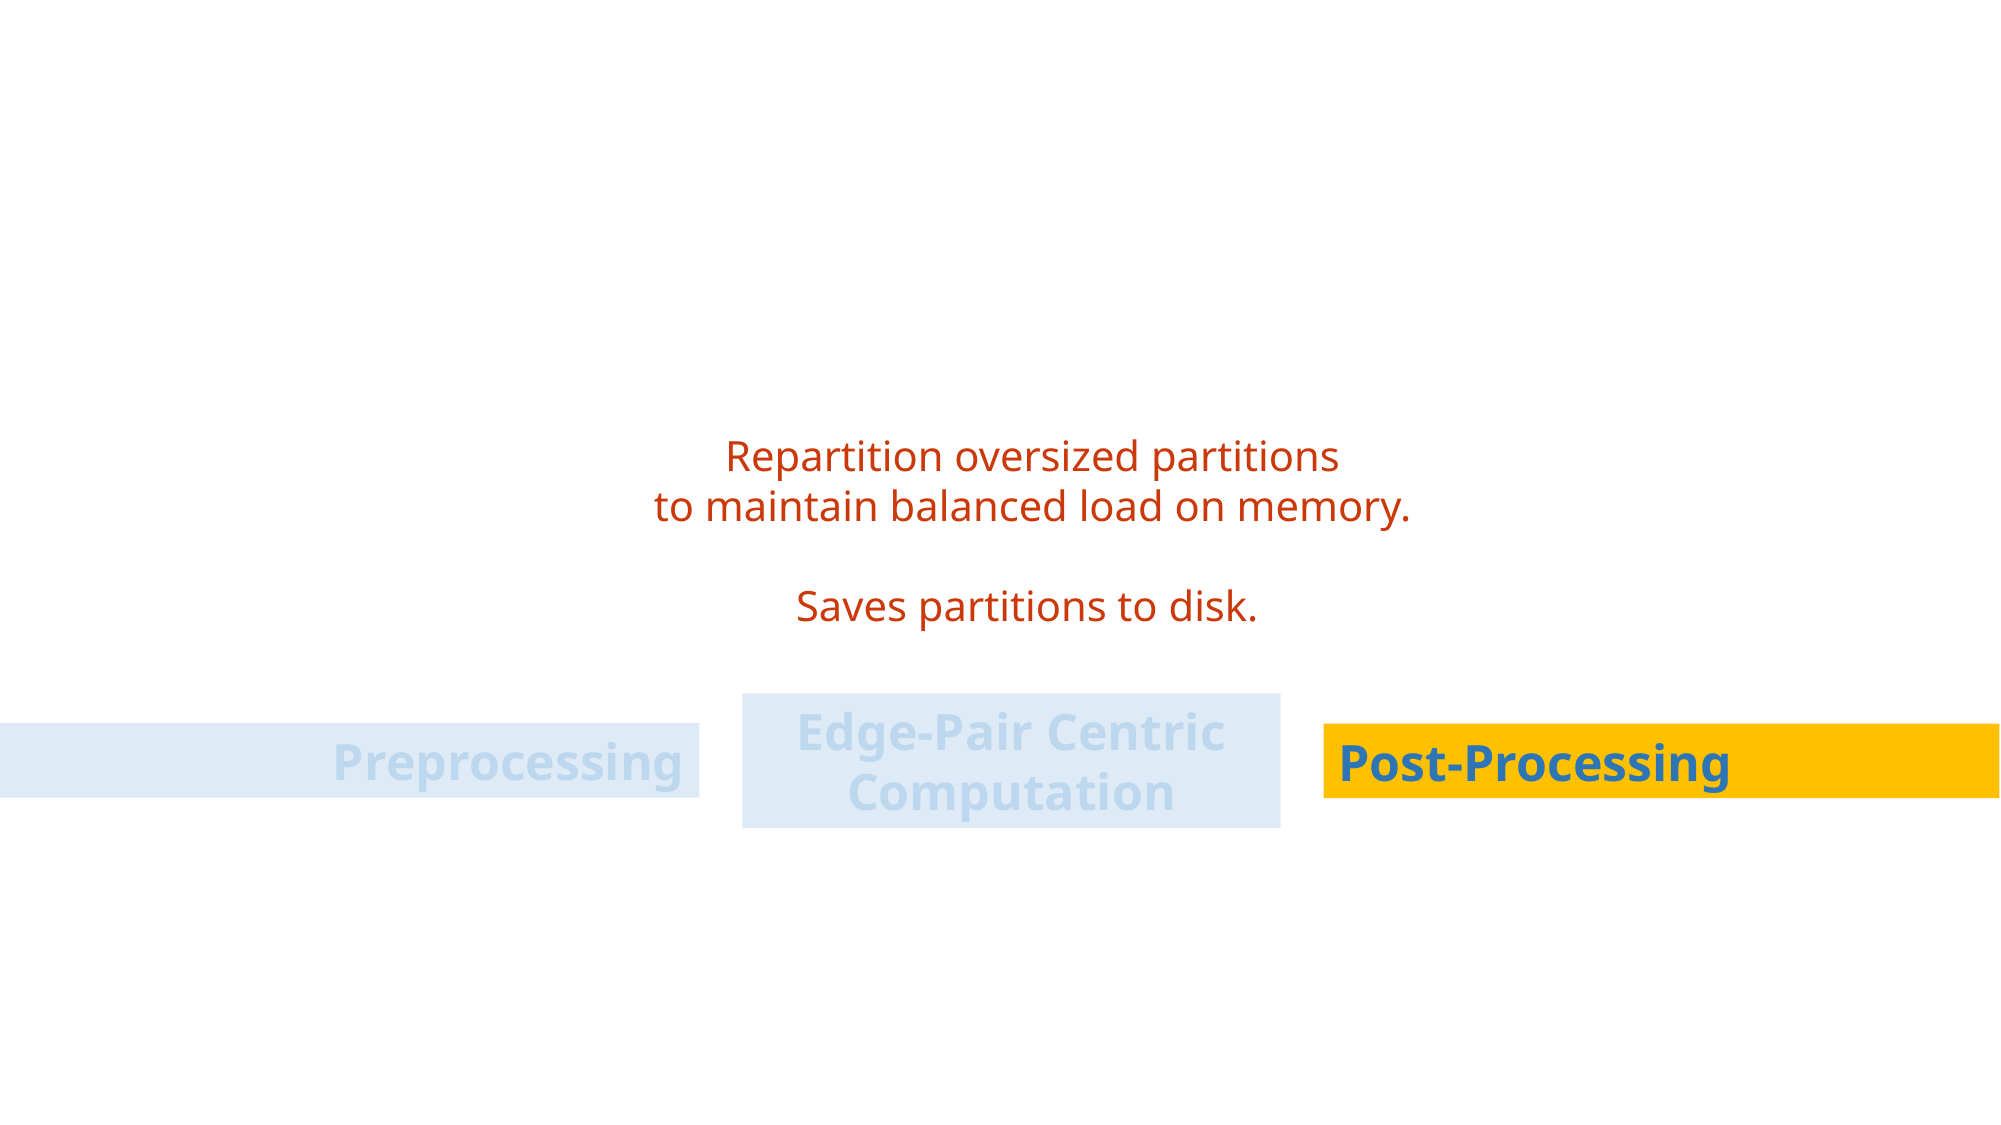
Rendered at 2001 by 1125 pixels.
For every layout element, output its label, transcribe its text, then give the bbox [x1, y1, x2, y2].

text_box Post-Processing [1323, 723, 2000, 799]
text_box Edge-Pair Centric Computation [742, 693, 1281, 829]
text_box Repartition oversized partitions to maintain balanced load on memory. Saves partitions to disk. [532, 422, 1533, 638]
text_box Preprocessing [0, 722, 700, 798]
